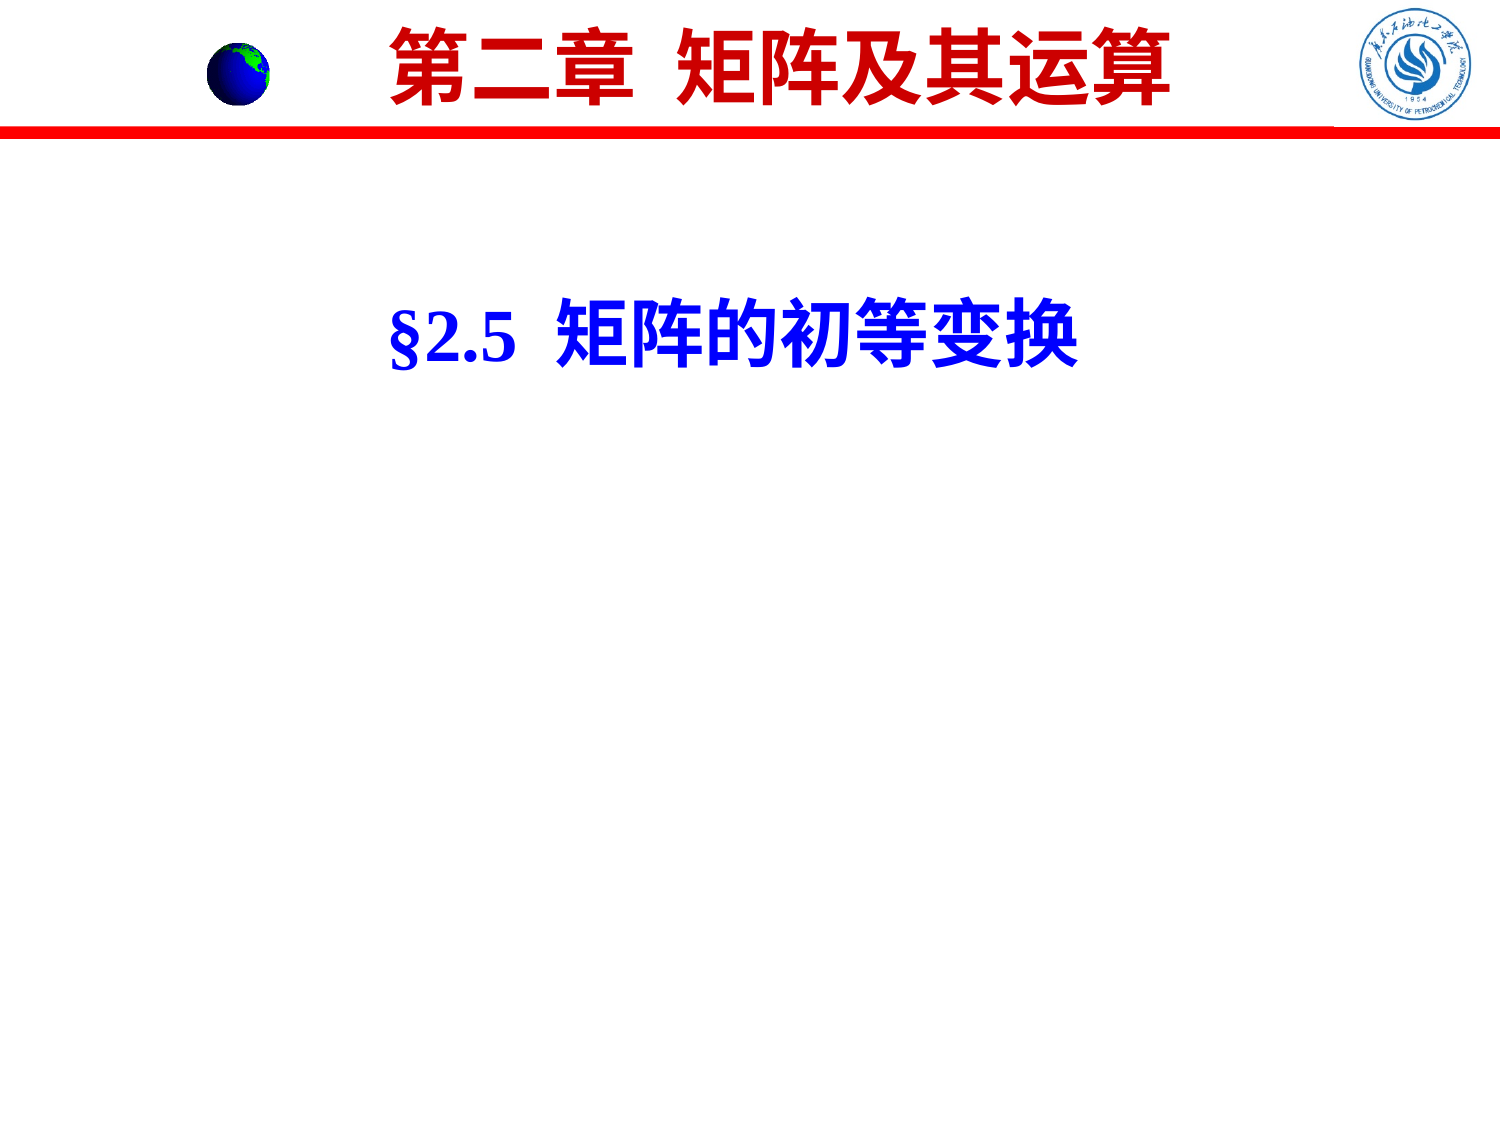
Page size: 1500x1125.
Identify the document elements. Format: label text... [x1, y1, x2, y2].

text_box §2.5 矩阵的初等变换 [371, 278, 1147, 384]
picture [1334, 0, 1500, 127]
text_box 第二章 矩阵及其运算 [371, 7, 1210, 123]
picture [206, 42, 271, 107]
